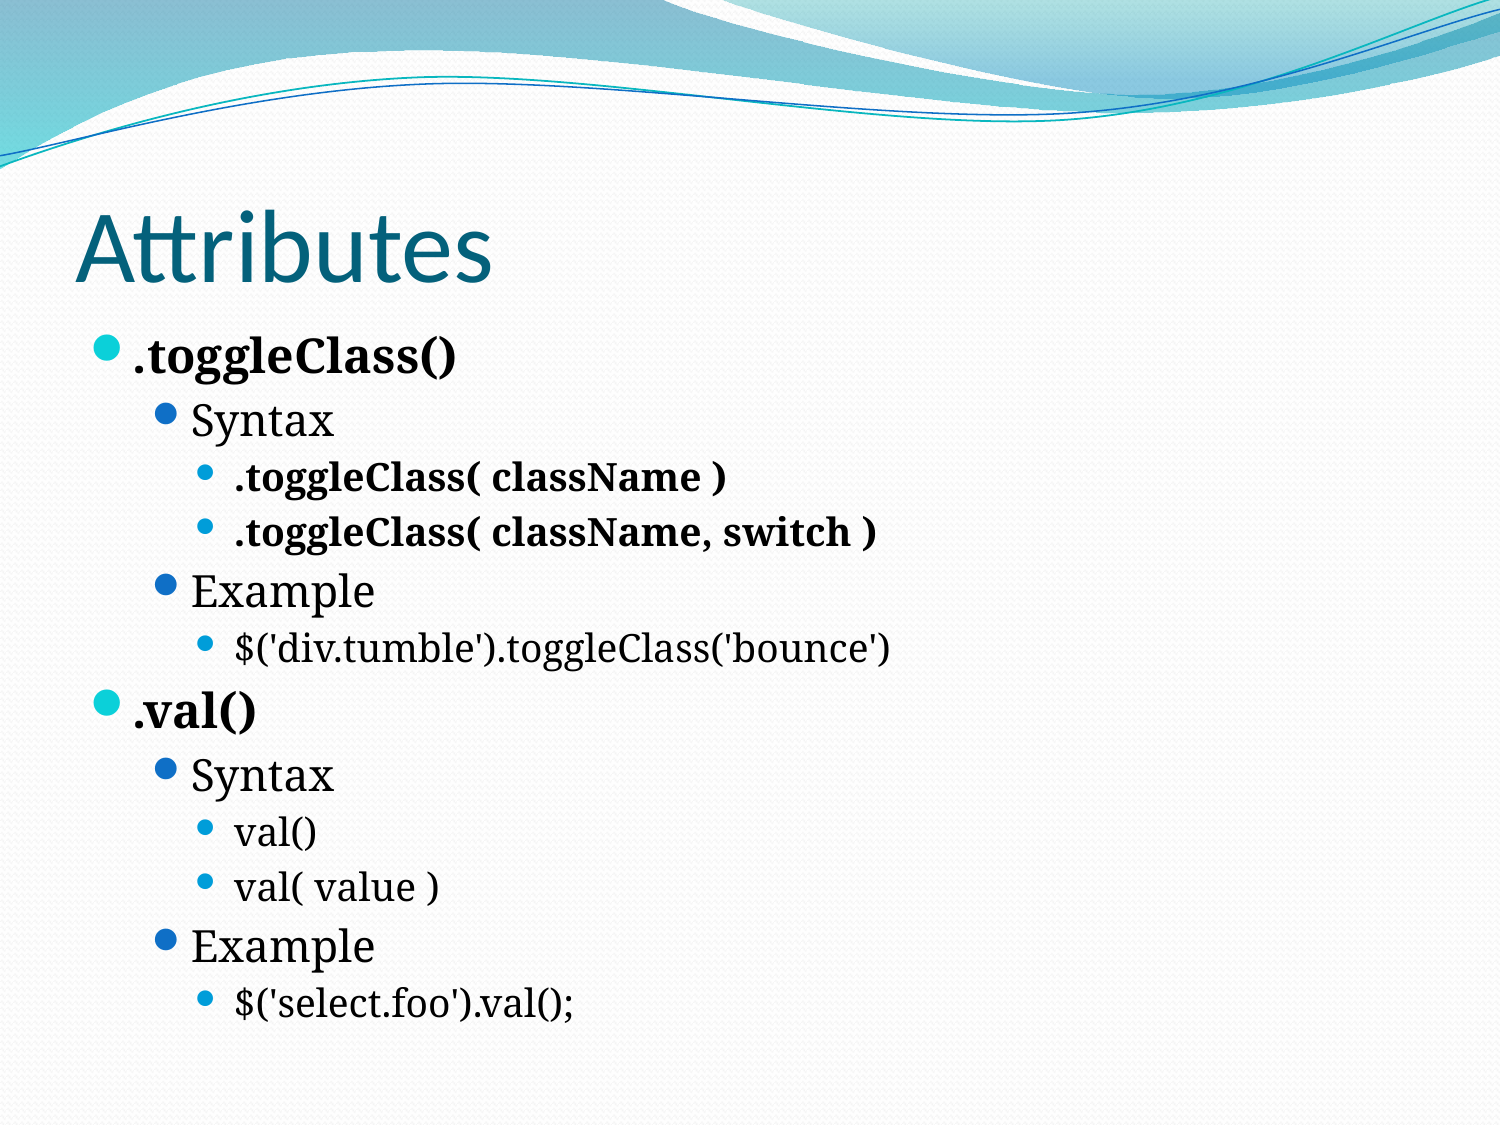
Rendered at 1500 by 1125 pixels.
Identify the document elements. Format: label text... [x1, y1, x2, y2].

title Attributes [75, 115, 1425, 303]
list .toggleClass() Syntax .toggleClass( className ) .toggleClass( className, switch ) Example $('div.tumble').toggleClass('bounce') .val() Syntax val() val( value ) Example $('select.foo').val(); [75, 317, 1425, 1038]
